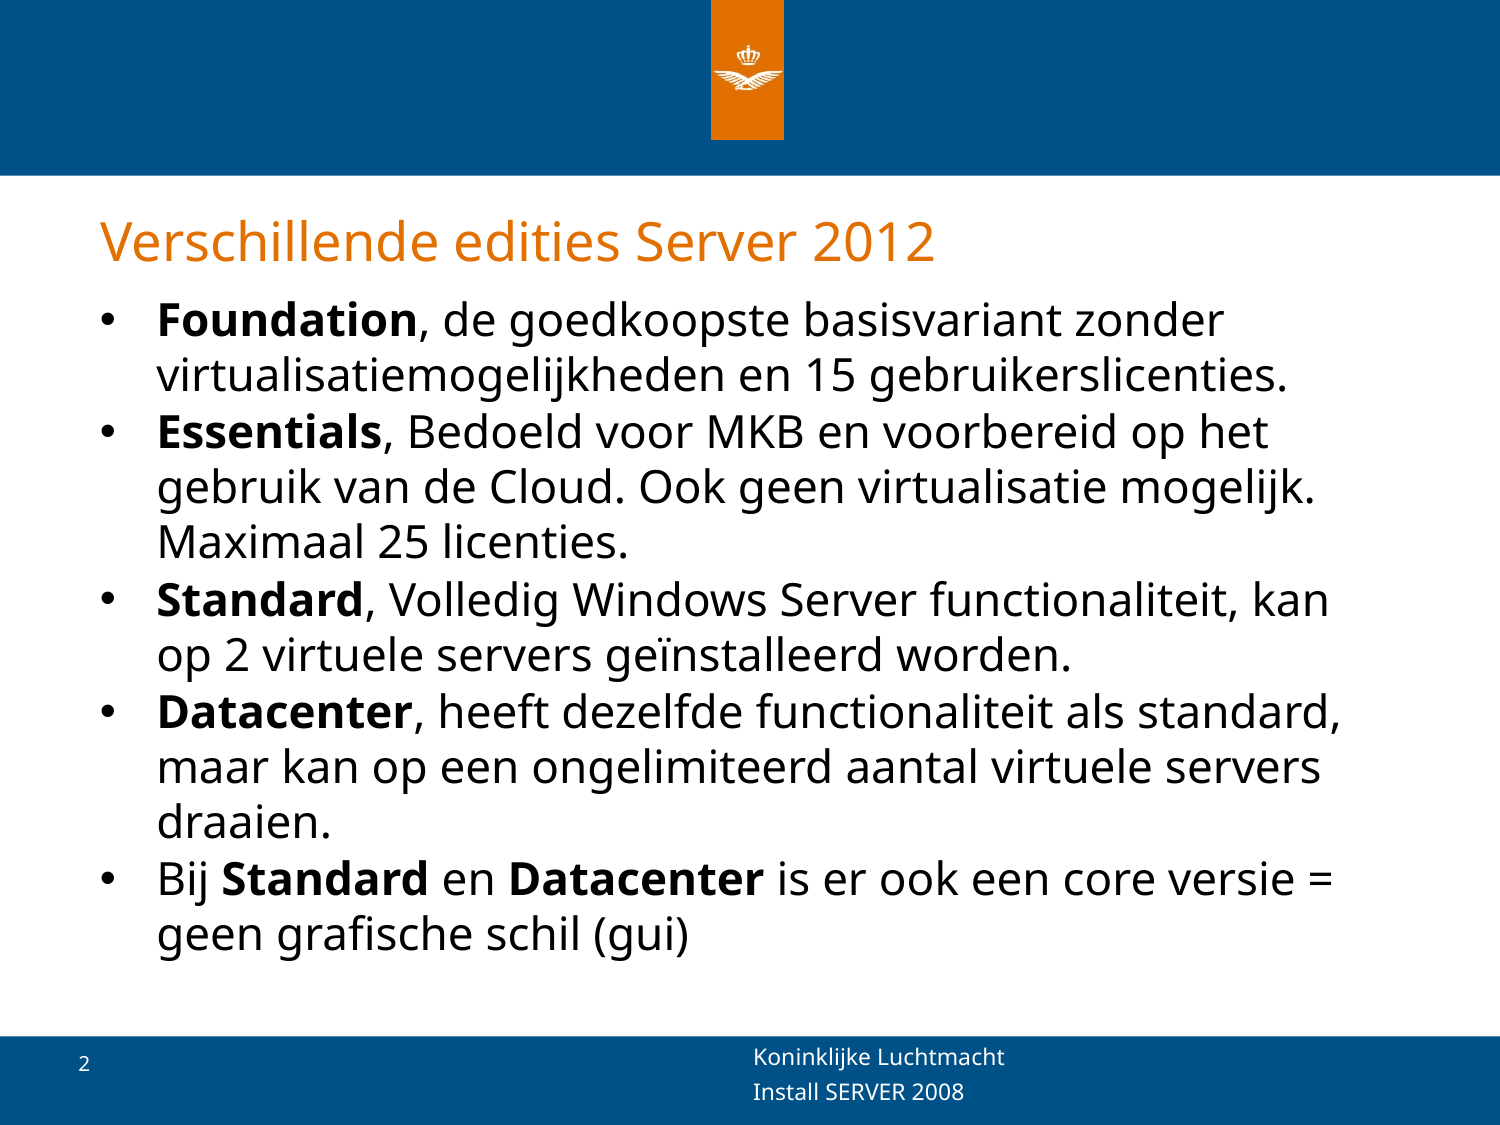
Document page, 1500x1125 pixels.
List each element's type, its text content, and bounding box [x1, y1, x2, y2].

list Foundation, de goedkoopste basisvariant zonder virtualisatiemogelijkheden en 15 gebruikerslicenties. Essentials, Bedoeld voor MKB en voorbereid op het gebruik van de Cloud. Ook geen virtualisatie mogelijk. Maximaal 25 licenties. Standard, Volledig Windows Server functionaliteit, kan op 2 virtuele servers geïnstalleerd worden. Datacenter, heeft dezelfde functionaliteit als standard, maar kan op een ongelimiteerd aantal virtuele servers draaien. Bij Standard en Datacenter is er ook een core versie = geen grafische schil (gui) [99, 290, 1376, 988]
title Verschillende edities Server 2012 [100, 207, 1376, 273]
picture [711, 0, 784, 140]
